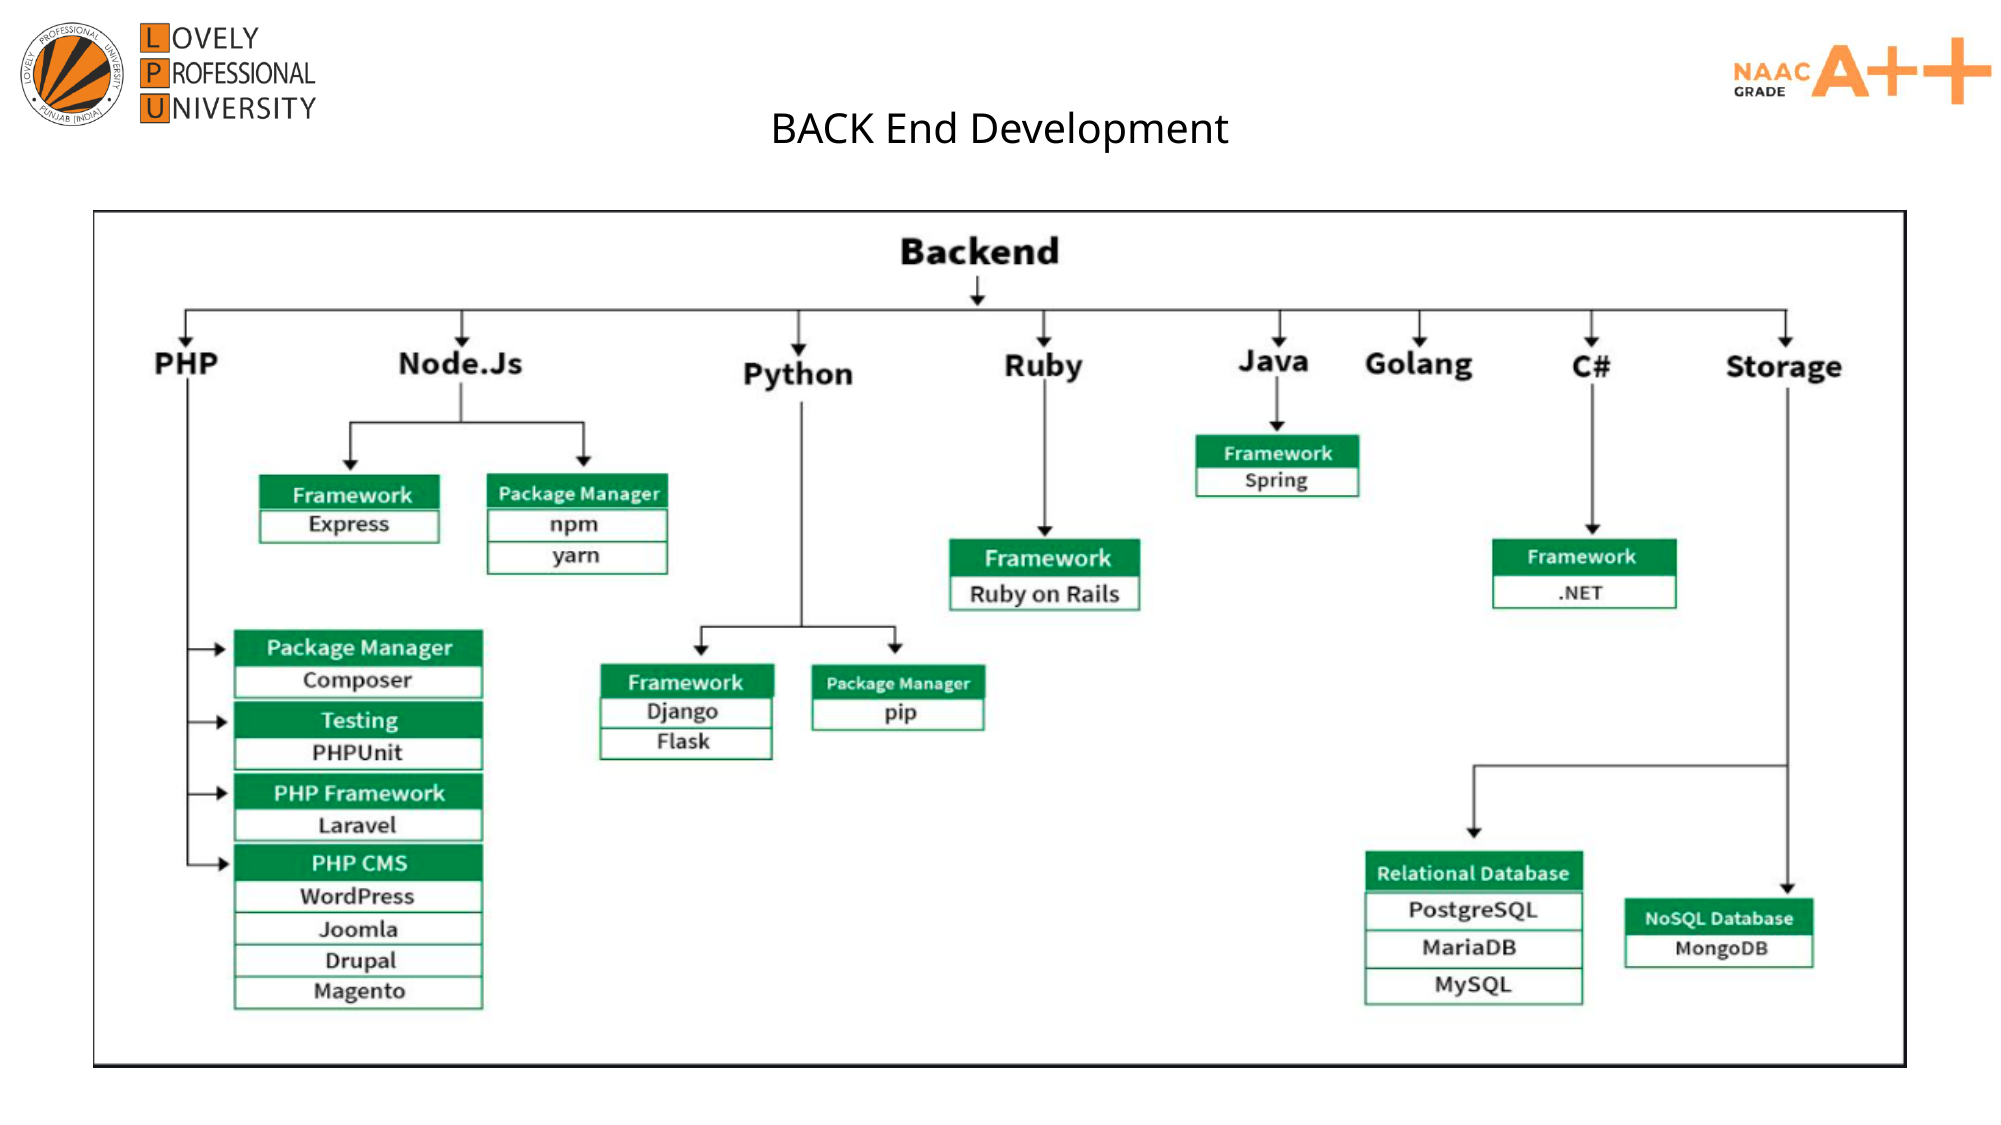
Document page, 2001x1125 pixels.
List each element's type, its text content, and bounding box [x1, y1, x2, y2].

picture [93, 210, 1907, 1068]
picture [20, 22, 316, 126]
picture [1729, 7, 1996, 134]
title BACK End Development [137, 99, 1863, 210]
